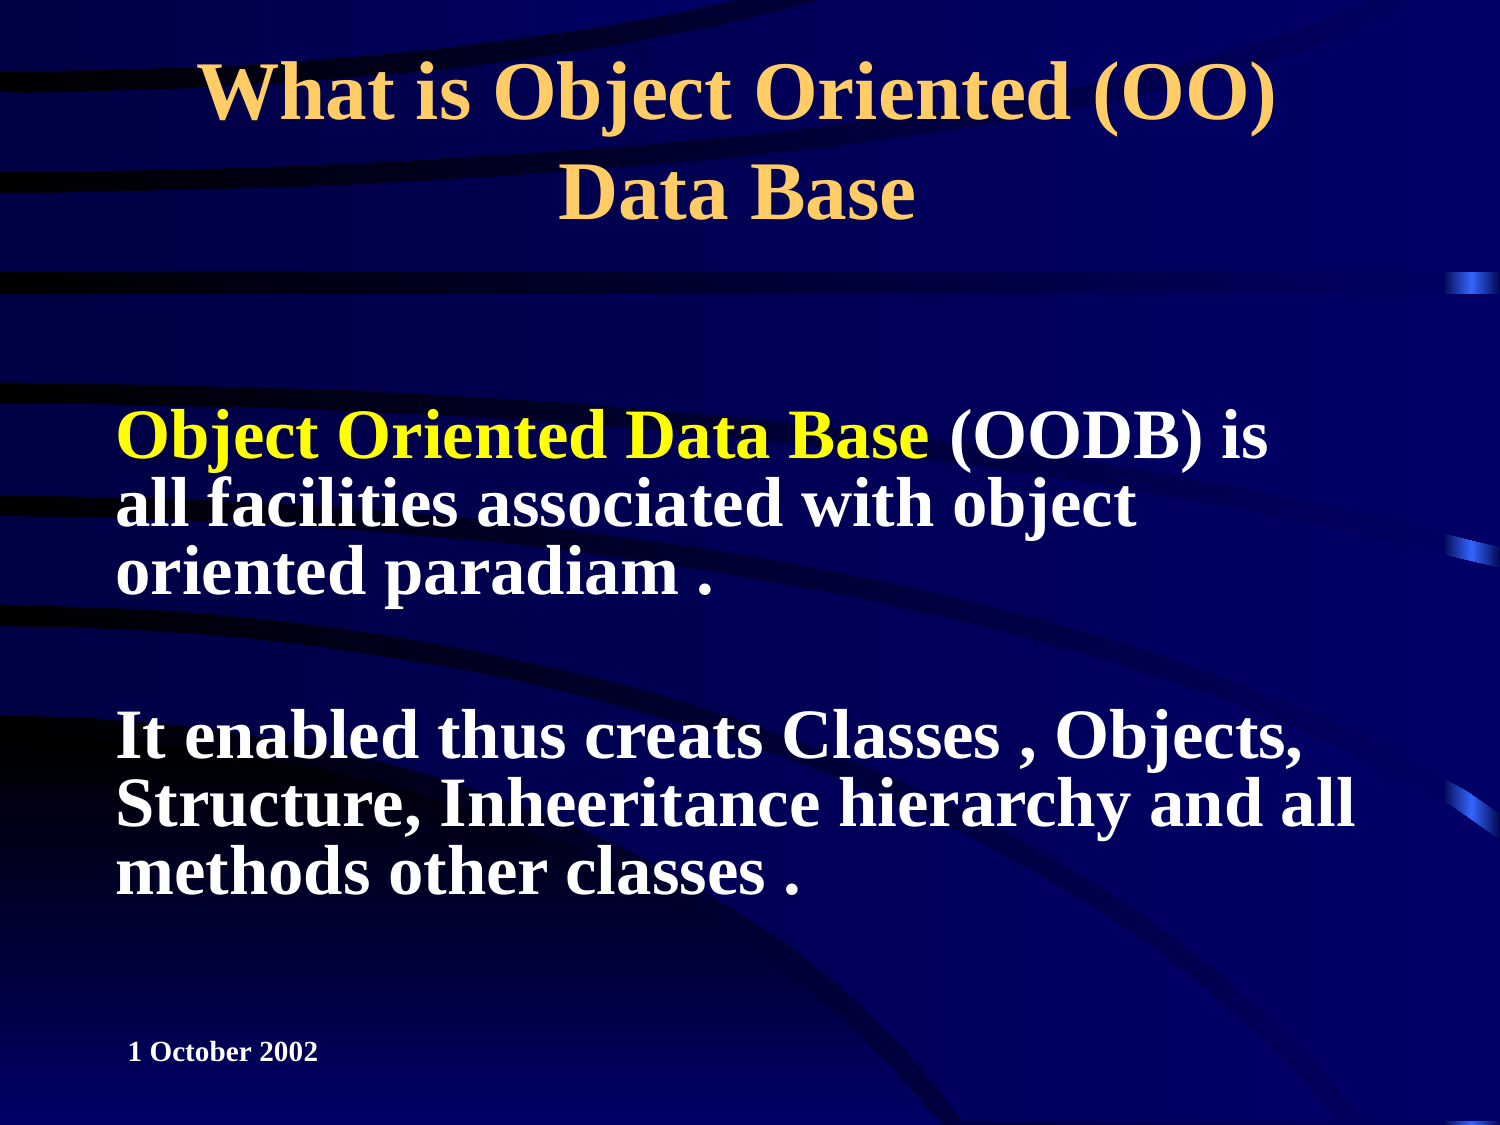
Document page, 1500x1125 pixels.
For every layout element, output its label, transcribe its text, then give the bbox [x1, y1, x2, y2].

list Object Oriented Data Base (OODB) is all facilities associated with object oriented paradiam . It enabled thus creats Classes , Objects, Structure, Inheeritance hierarchy and all methods other classes . [100, 397, 1376, 1035]
title What is Object Oriented (OO) Data Base [100, 42, 1376, 231]
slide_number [112, 1035, 426, 1101]
